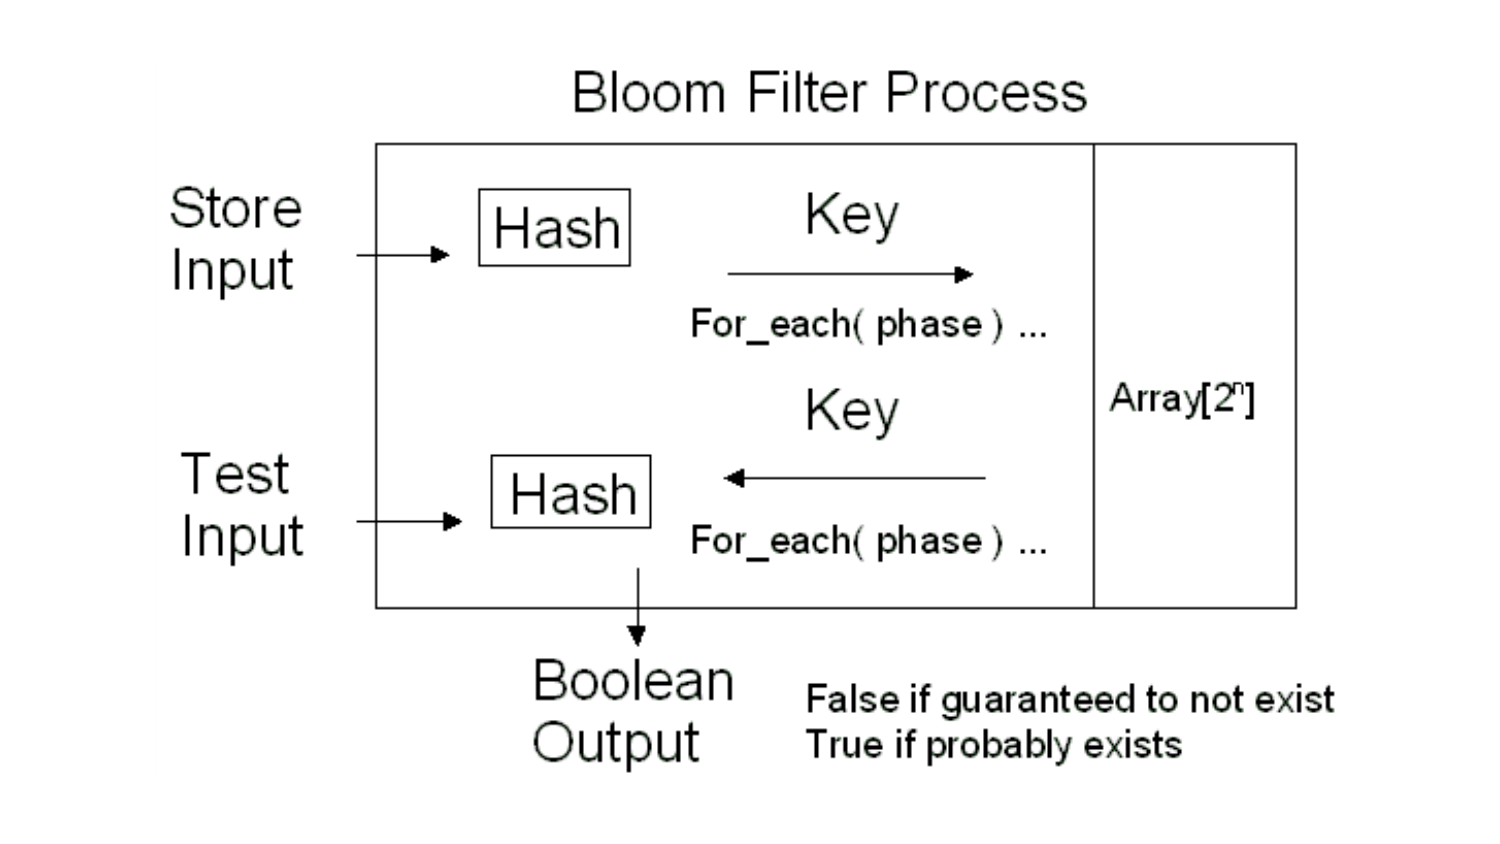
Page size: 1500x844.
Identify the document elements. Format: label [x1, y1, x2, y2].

picture [155, 63, 1345, 781]
